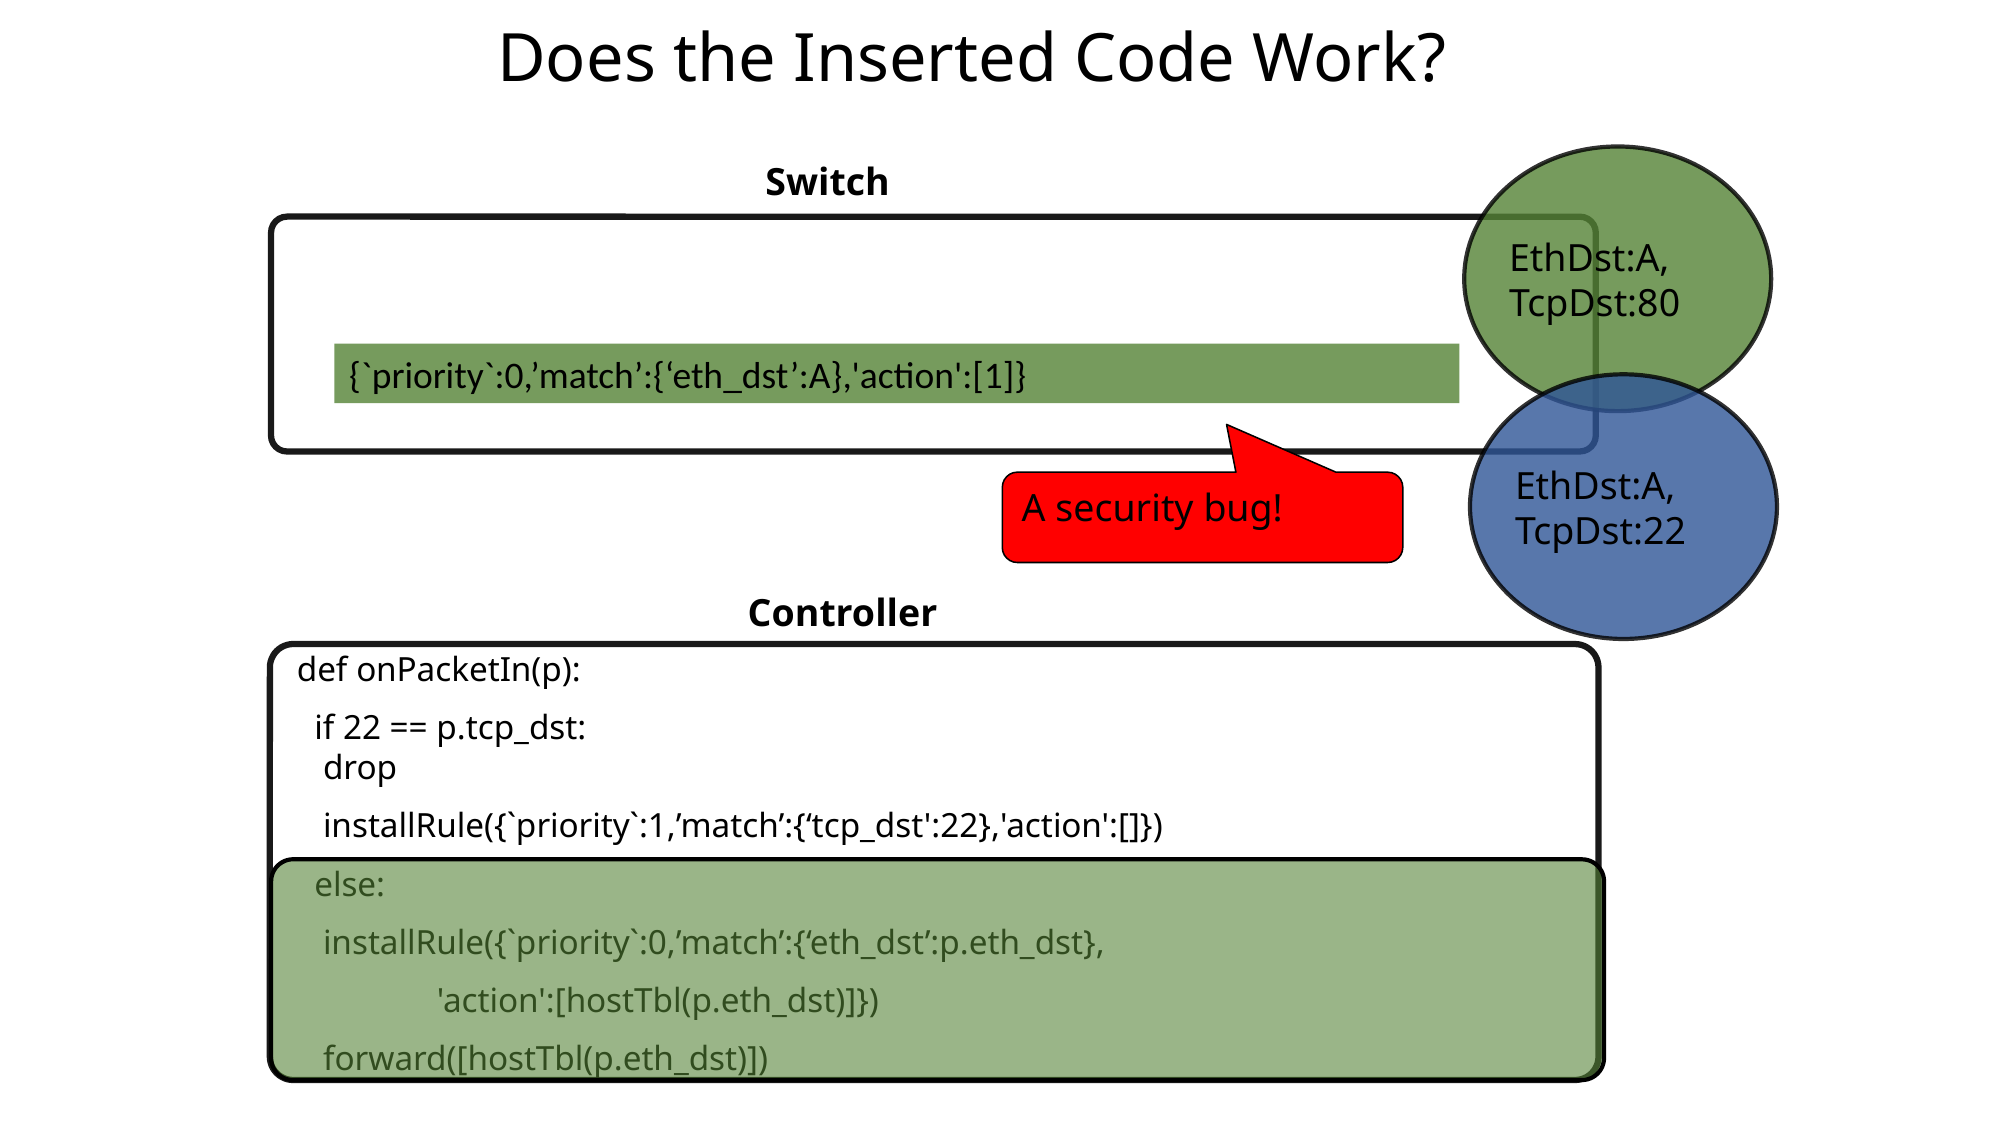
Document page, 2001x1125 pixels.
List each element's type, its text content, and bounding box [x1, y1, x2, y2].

text_box Controller [747, 589, 938, 635]
text_box A security bug! [1002, 424, 1403, 563]
text_box EthDst:A, TcpDst:22 [1470, 374, 1777, 639]
title Does the Inserted Code Work? [270, 3, 1675, 116]
text_box [271, 859, 1605, 1081]
text_box {`priority`:0,’match’:{‘eth_dst’:A},'action':[1]} [334, 343, 1460, 404]
text_box [269, 643, 1587, 1064]
text_box EthDst:A, TcpDst:80 [1464, 146, 1772, 394]
text_box Switch [765, 157, 891, 203]
text_box def onPacketIn(p): if 22 == p.tcp_dst: drop installRule({`priority`:1,’match’:{‘tcp_dst':22},'action':[]}) else: installRule({`priority`:0,’match’:{‘eth_dst’:p.eth_dst}, 'action':[hostTbl(p.eth_dst)]}) forward([hostTbl(p.eth_dst)]) [296, 647, 1624, 1066]
text_box [271, 216, 1541, 452]
